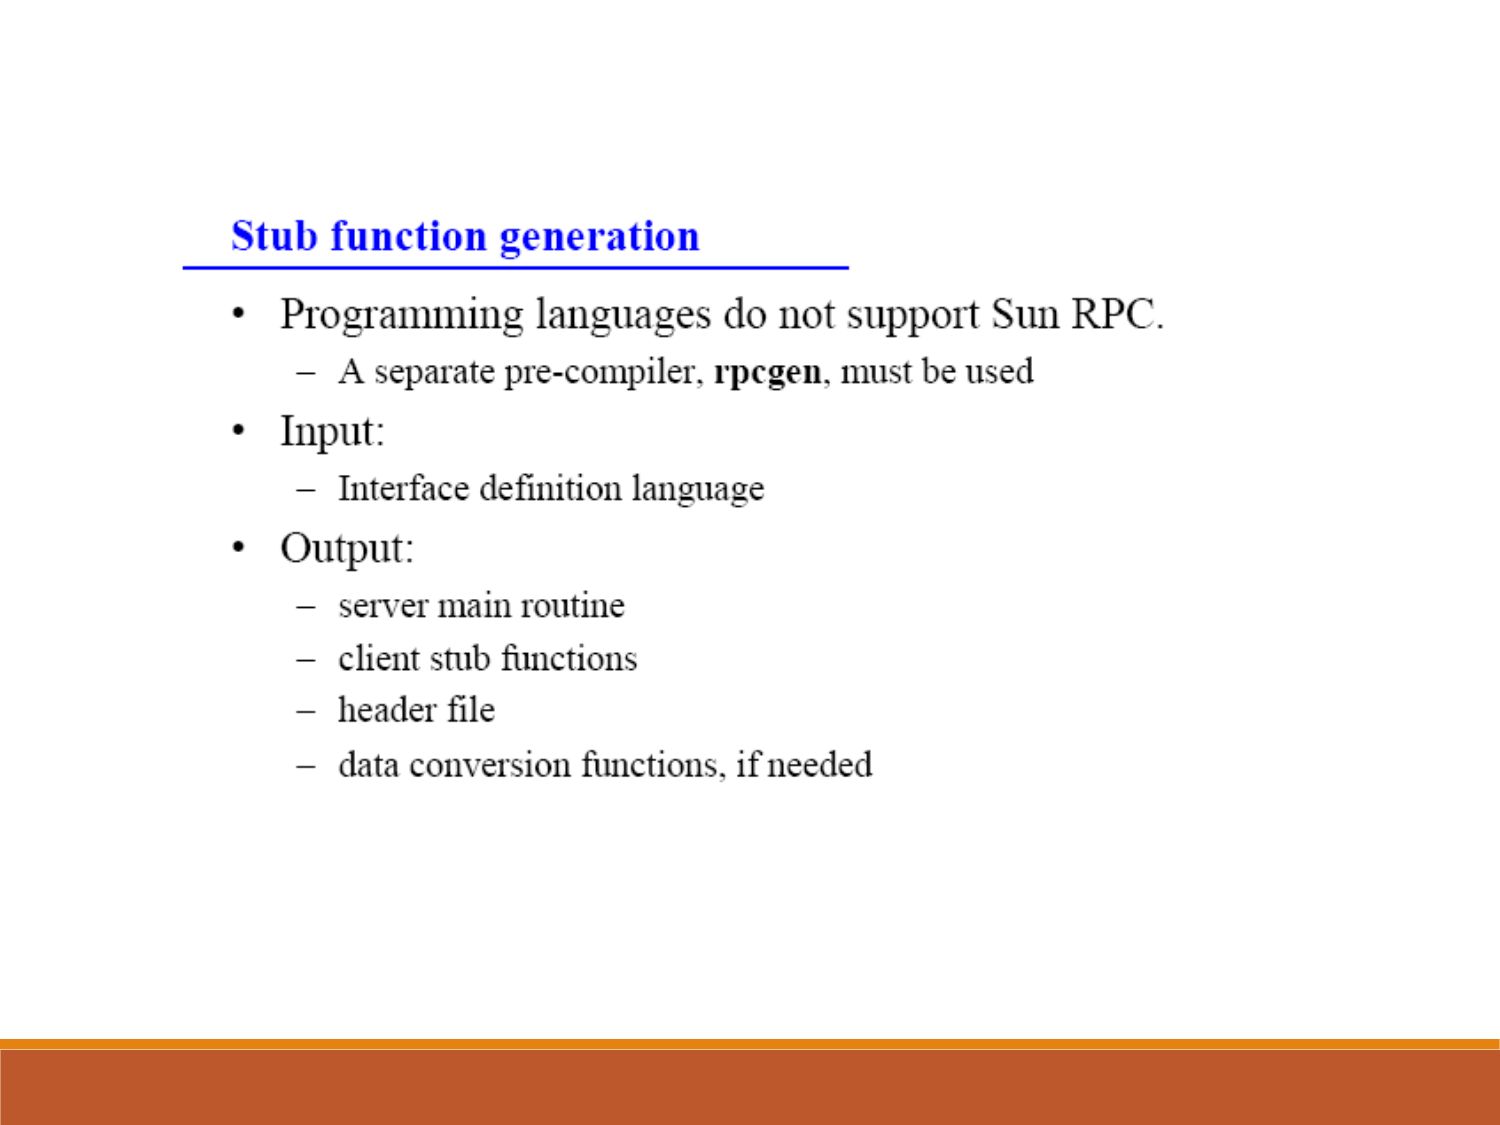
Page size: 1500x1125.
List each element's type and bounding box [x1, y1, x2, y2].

picture [137, 200, 1235, 849]
